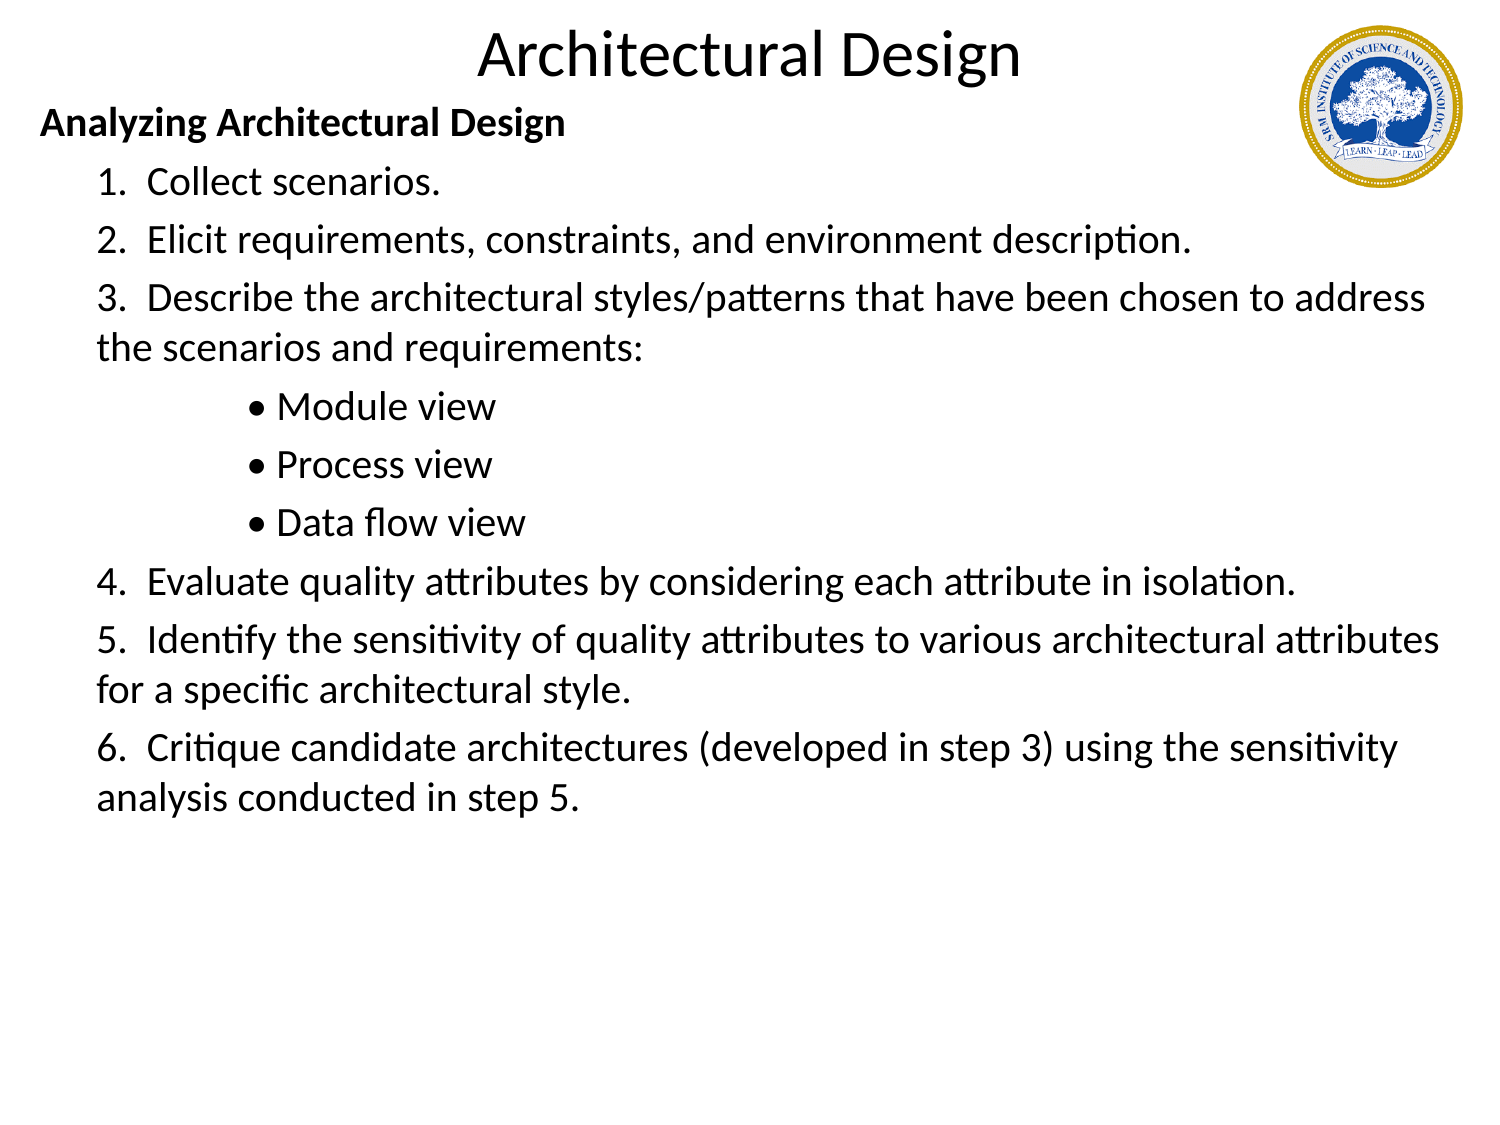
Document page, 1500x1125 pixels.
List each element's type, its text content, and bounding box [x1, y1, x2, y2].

picture [1299, 25, 1463, 188]
list Analyzing Architectural Design 1. Collect scenarios. 2. Elicit requirements, constraints, and environment description. 3. Describe the architectural styles/patterns that have been chosen to address the scenarios and requirements: • Module view • Process view • Data flow view 4. Evaluate quality attributes by considering each attribute in isolation. 5. Identify the sensitivity of quality attributes to various architectural attributes for a specific architectural style. 6. Critique candidate architectures (developed in step 3) using the sensitivity analysis conducted in step 5. [24, 87, 1475, 1100]
title Architectural Design [75, 0, 1425, 87]
